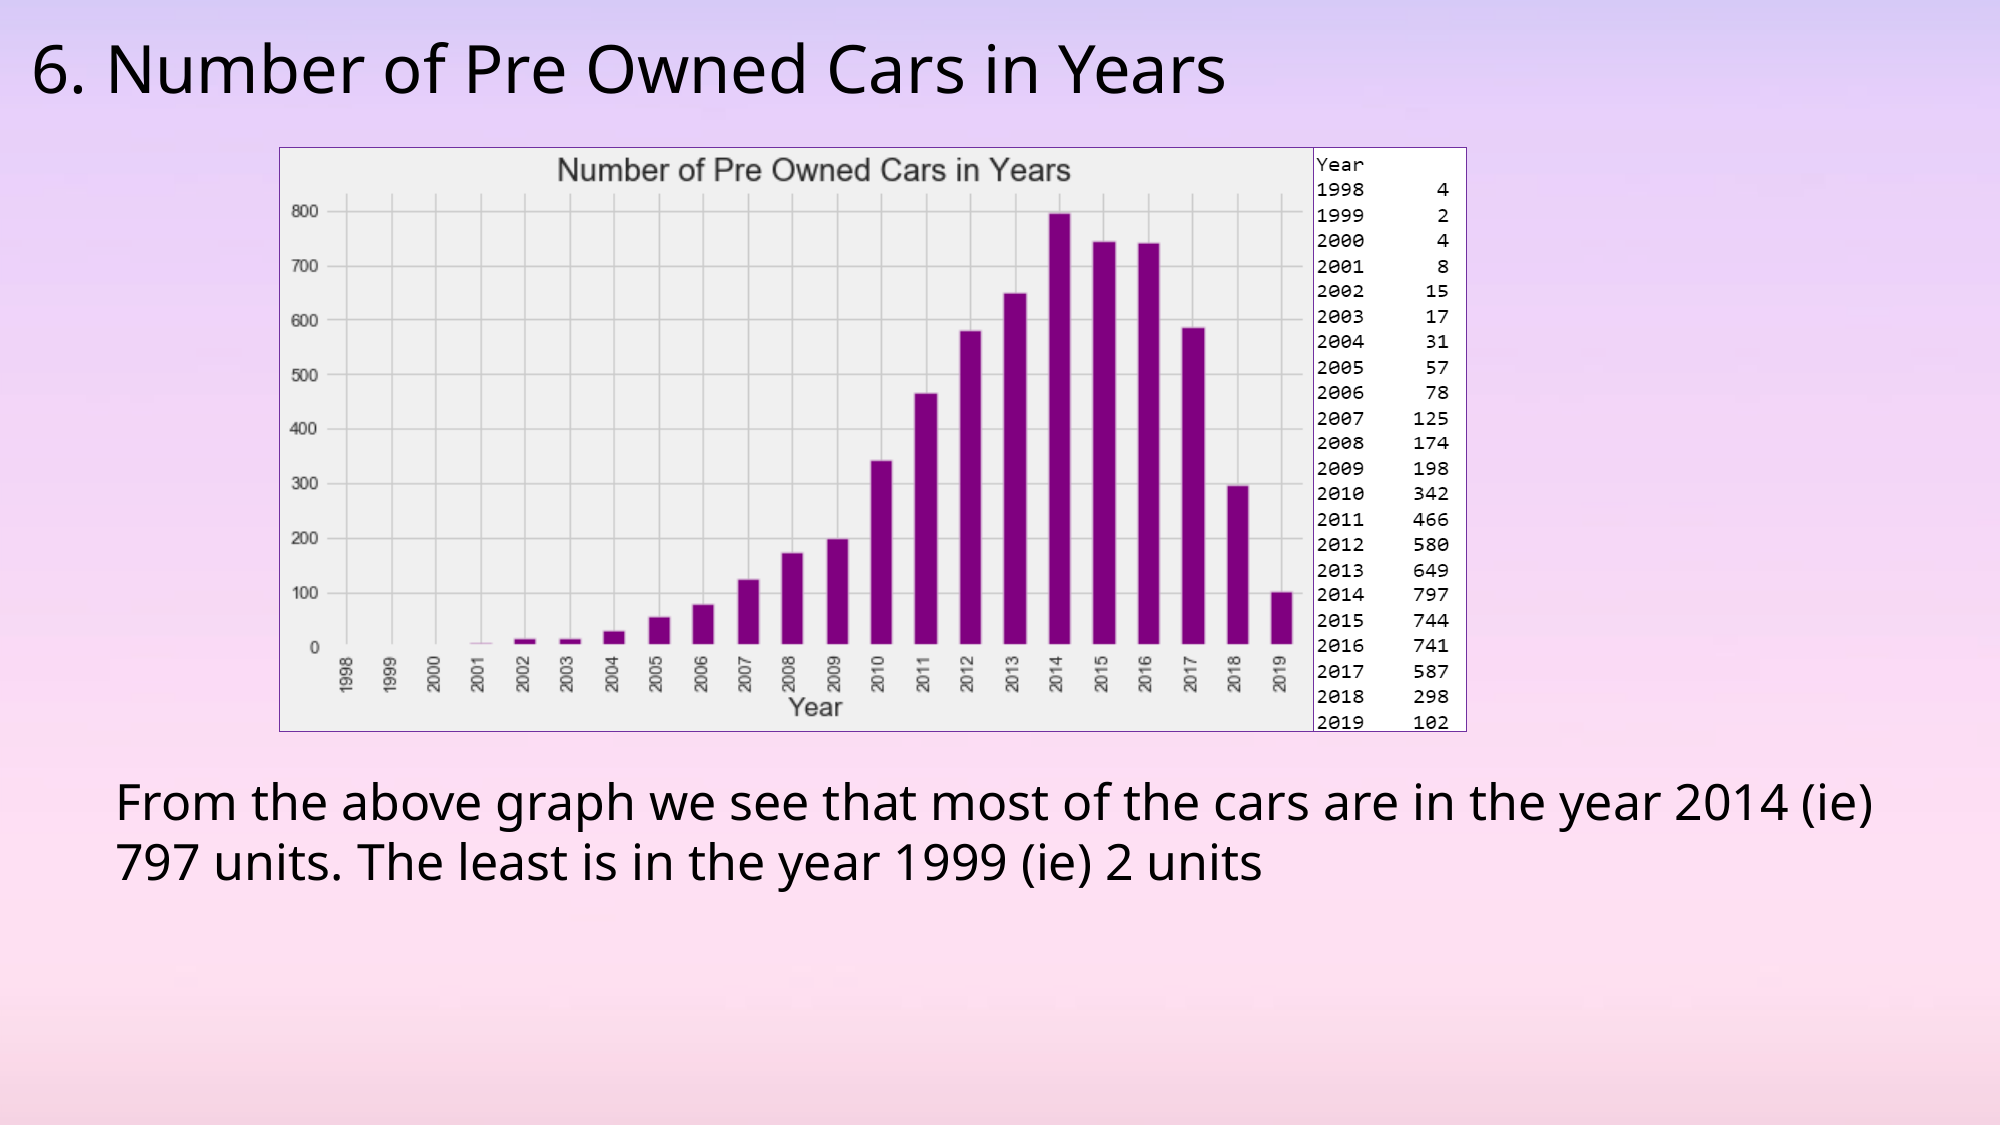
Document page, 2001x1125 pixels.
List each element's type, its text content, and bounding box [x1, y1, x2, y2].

text_box From the above graph we see that most of the cars are in the year 2014 (ie) 797 units. The least is in the year 1999 (ie) 2 units [100, 763, 1920, 898]
text_box 6. Number of Pre Owned Cars in Years [16, 19, 1965, 115]
picture [279, 147, 1467, 732]
